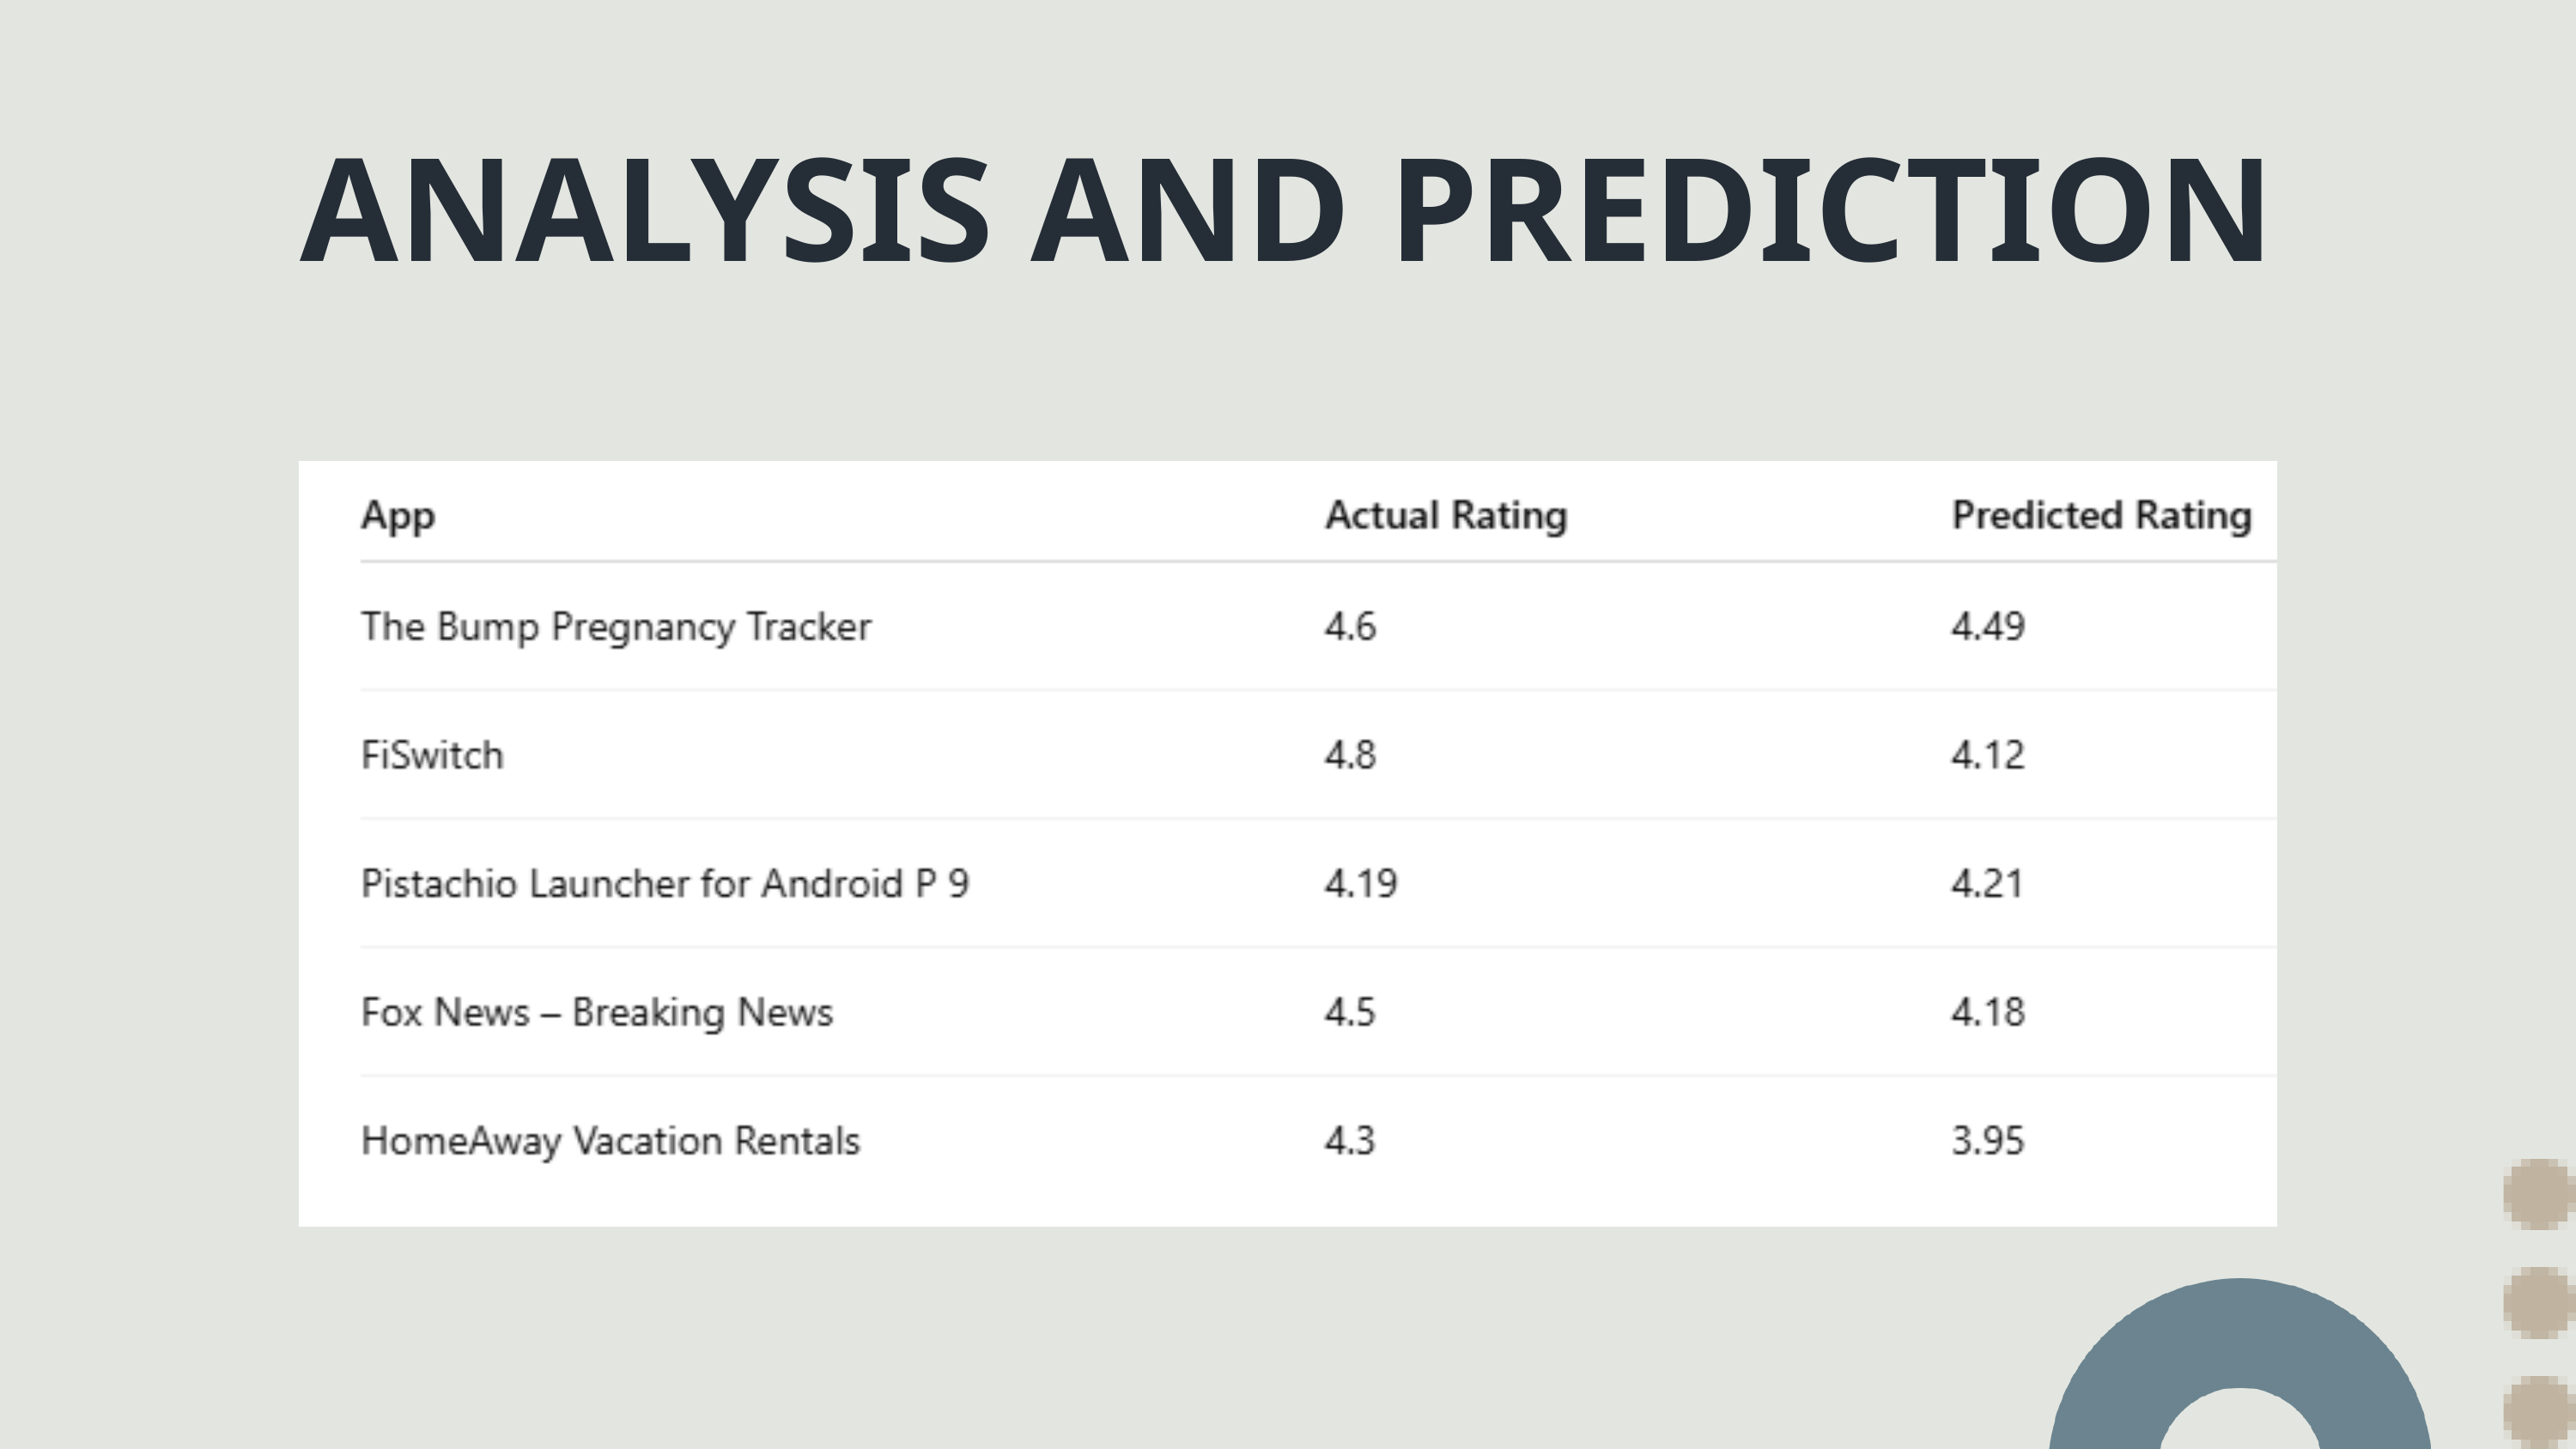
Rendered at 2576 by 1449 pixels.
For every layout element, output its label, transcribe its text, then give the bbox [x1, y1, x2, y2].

text_box [299, 461, 2278, 1227]
text_box ANALYSIS AND PREDICTION [53, 175, 2523, 291]
text_box [2503, 1159, 2576, 1449]
text_box [2048, 1278, 2432, 1449]
